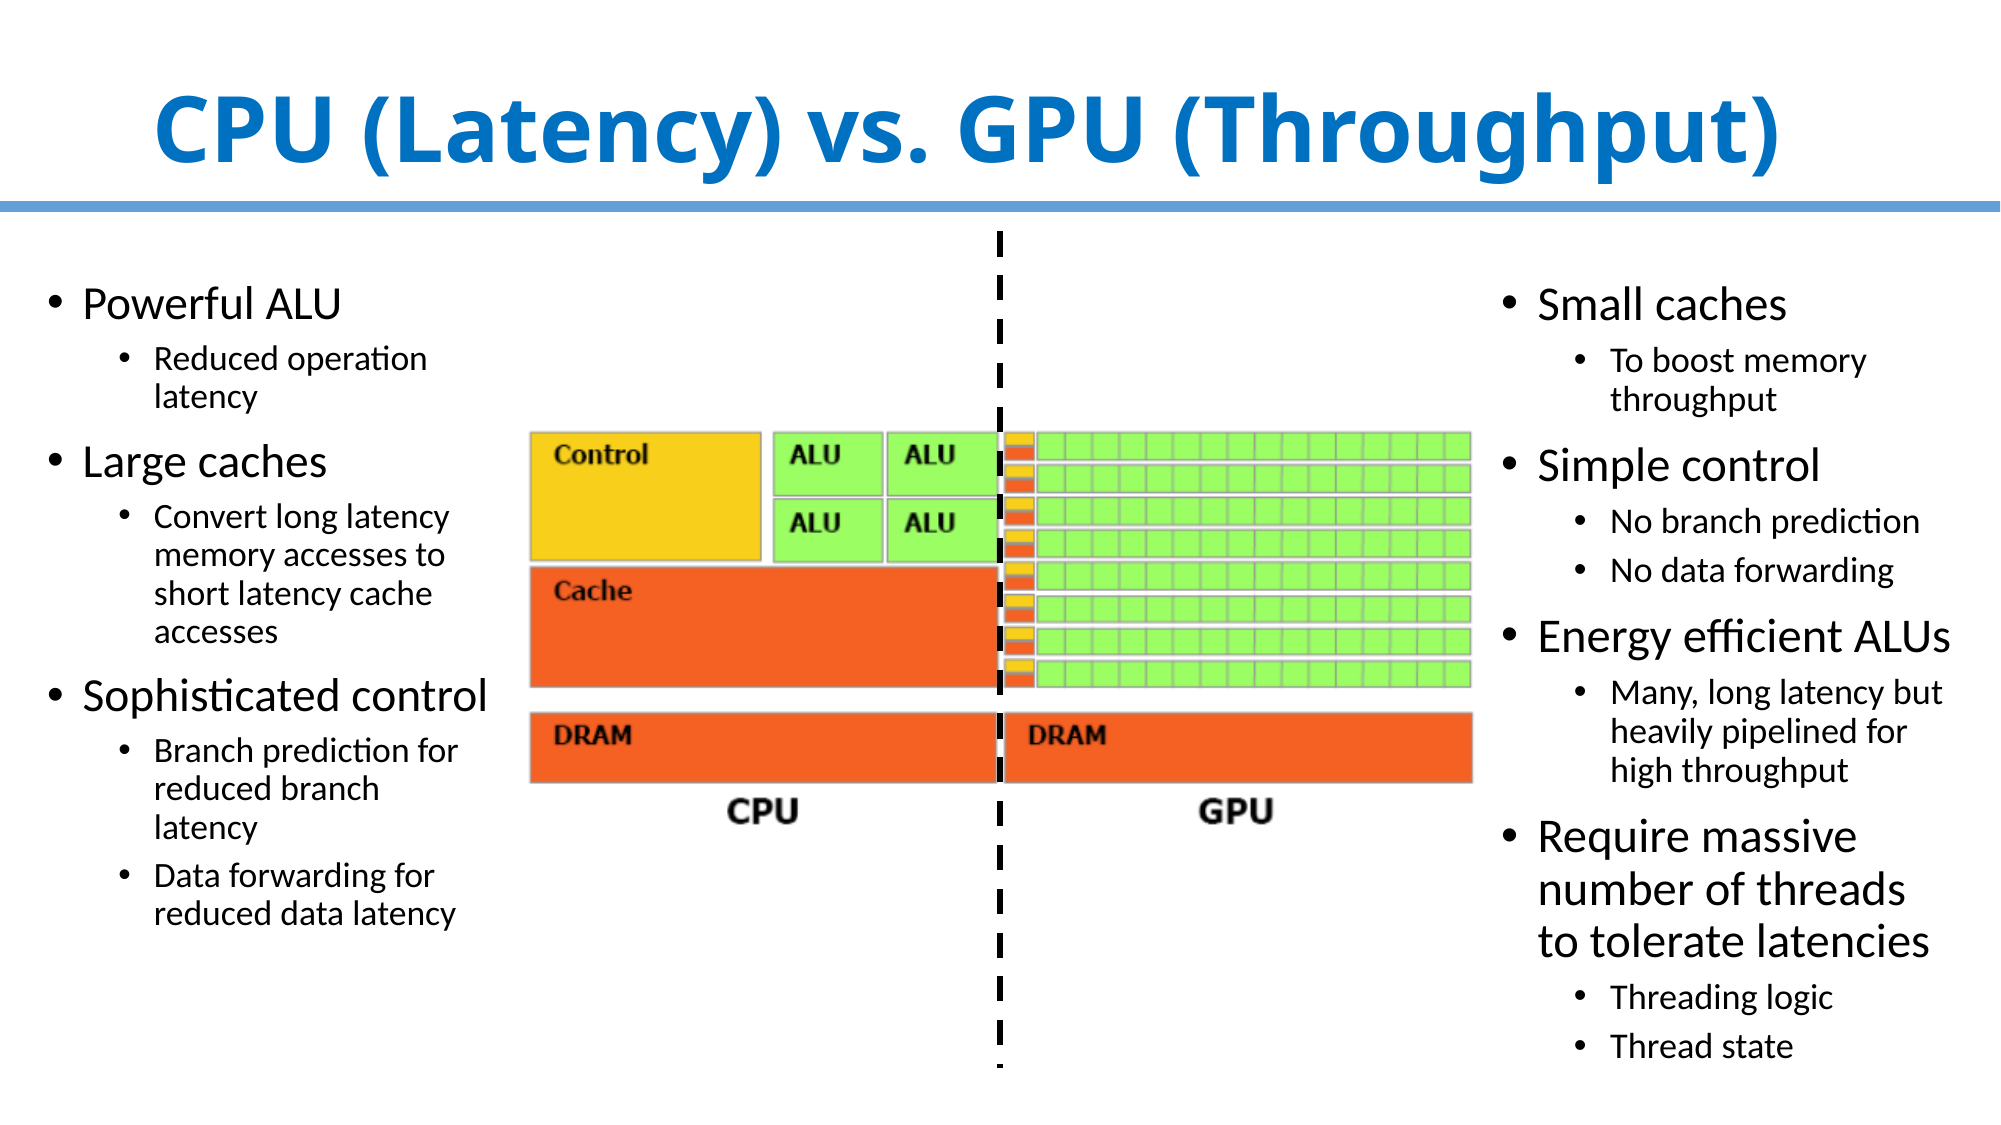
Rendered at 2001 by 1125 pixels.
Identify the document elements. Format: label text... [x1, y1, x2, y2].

list Powerful ALU Reduced operation latency Large caches Convert long latency memory accesses to short latency cache accesses Sophisticated control Branch prediction for reduced branch latency Data forwarding for reduced data latency [32, 271, 505, 972]
title CPU (Latency) vs. GPU (Throughput) [137, 59, 1863, 207]
list Small caches To boost memory throughput Simple control No branch prediction No data forwarding Energy efficient ALUs Many, long latency but heavily pipelined for high throughput Require massive number of threads to tolerate latencies Threading logic Thread state [1486, 271, 1970, 1092]
picture [504, 409, 999, 845]
picture [1001, 409, 1487, 845]
